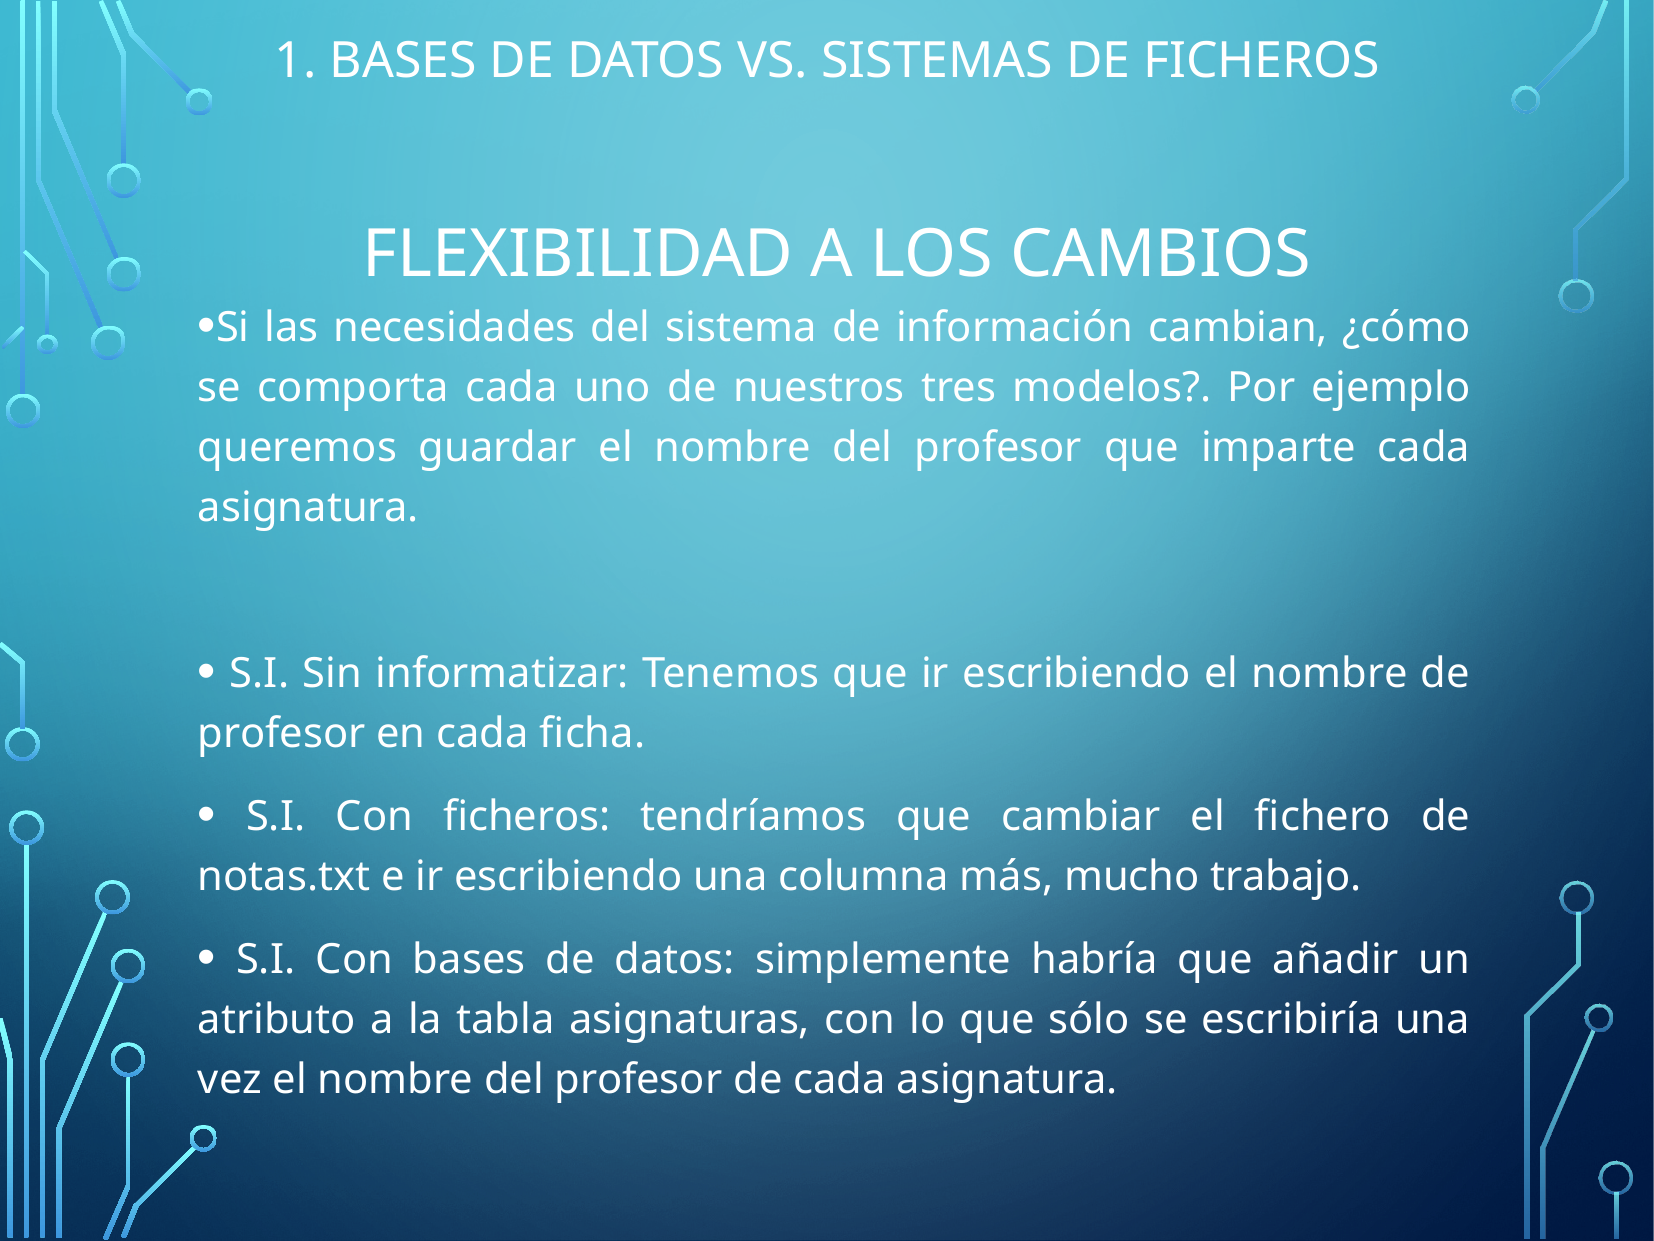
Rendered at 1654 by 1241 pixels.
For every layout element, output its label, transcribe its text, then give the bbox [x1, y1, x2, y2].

title Flexibilidad a los cambios [259, 196, 1415, 286]
subtitle Si las necesidades del sistema de información cambian, ¿cómo se comporta cada uno de nuestros tres modelos?. Por ejemplo queremos guardar el nombre del profesor que imparte cada asignatura. S.I. Sin informatizar: Tenemos que ir escribiendo el nombre de profesor en cada ficha. S.I. Con ficheros: tendríamos que cambiar el fichero de notas.txt e ir escribiendo una columna más, mucho trabajo. S.I. Con bases de datos: simplemente habría que añadir un atributo a la tabla asignaturas, con lo que sólo se escribiría una vez el nombre del profesor de cada asignatura. [197, 286, 1472, 1105]
text_box 1. Bases de datos vs. Sistemas de ficheros [259, 0, 1410, 122]
